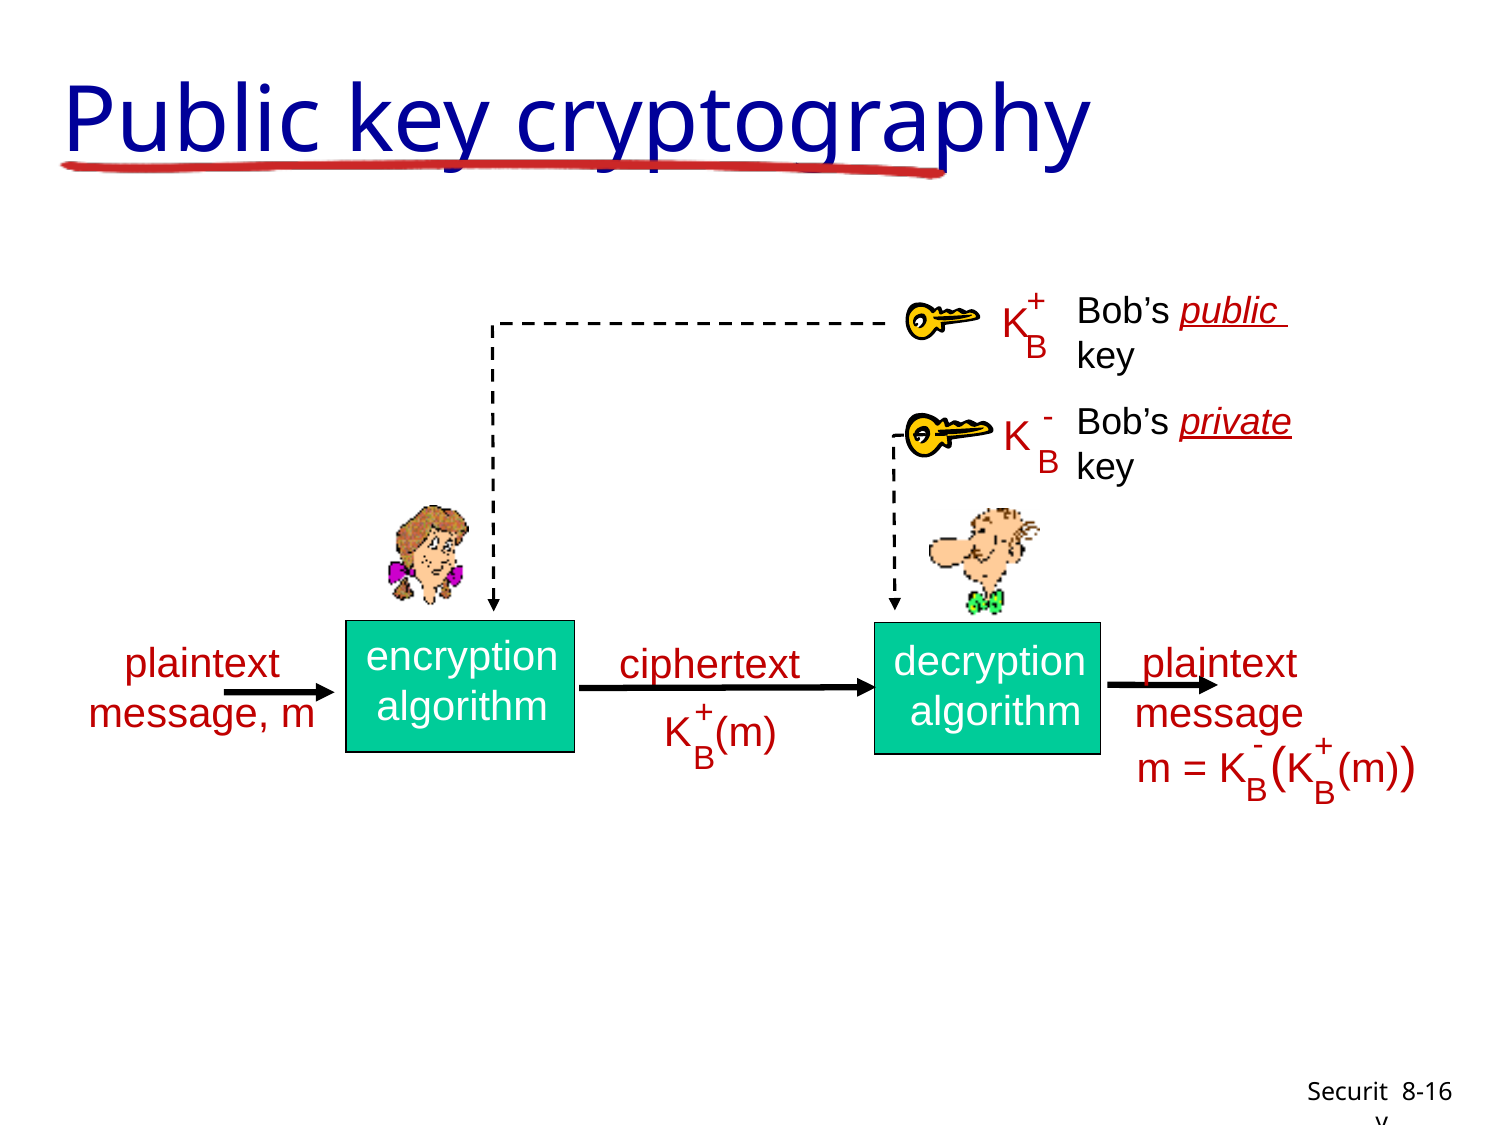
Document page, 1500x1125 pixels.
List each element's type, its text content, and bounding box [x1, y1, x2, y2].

text_box [795, 681, 877, 694]
text_box [346, 620, 575, 753]
text_box [888, 435, 938, 611]
picture [904, 301, 981, 341]
footer Security [1284, 1067, 1403, 1110]
text_box [223, 686, 335, 699]
text_box [487, 323, 886, 612]
picture [55, 155, 957, 185]
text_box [648, 682, 793, 785]
text_box ciphertext [604, 629, 816, 687]
text_box K [988, 401, 1027, 467]
text_box 8-16 [1387, 1068, 1500, 1113]
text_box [1121, 714, 1432, 820]
picture [384, 505, 470, 610]
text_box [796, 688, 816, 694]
text_box K [986, 288, 1011, 354]
text_box Bob’s public key [1061, 278, 1352, 384]
text_box plaintext message [1119, 628, 1320, 715]
text_box Bob’s private key [1061, 389, 1351, 495]
text_box encryption algorithm [351, 621, 574, 737]
text_box B [1010, 317, 1063, 373]
text_box decryption algorithm [878, 626, 1113, 741]
picture [904, 411, 994, 459]
text_box B [1022, 432, 1075, 488]
text_box [874, 622, 1101, 755]
text_box ciphertext [604, 688, 643, 694]
text_box + [1011, 271, 1061, 327]
title Public key cryptography [46, 21, 1322, 209]
picture [929, 508, 1040, 620]
text_box plaintext message, m [73, 628, 331, 744]
text_box - [1027, 387, 1069, 442]
